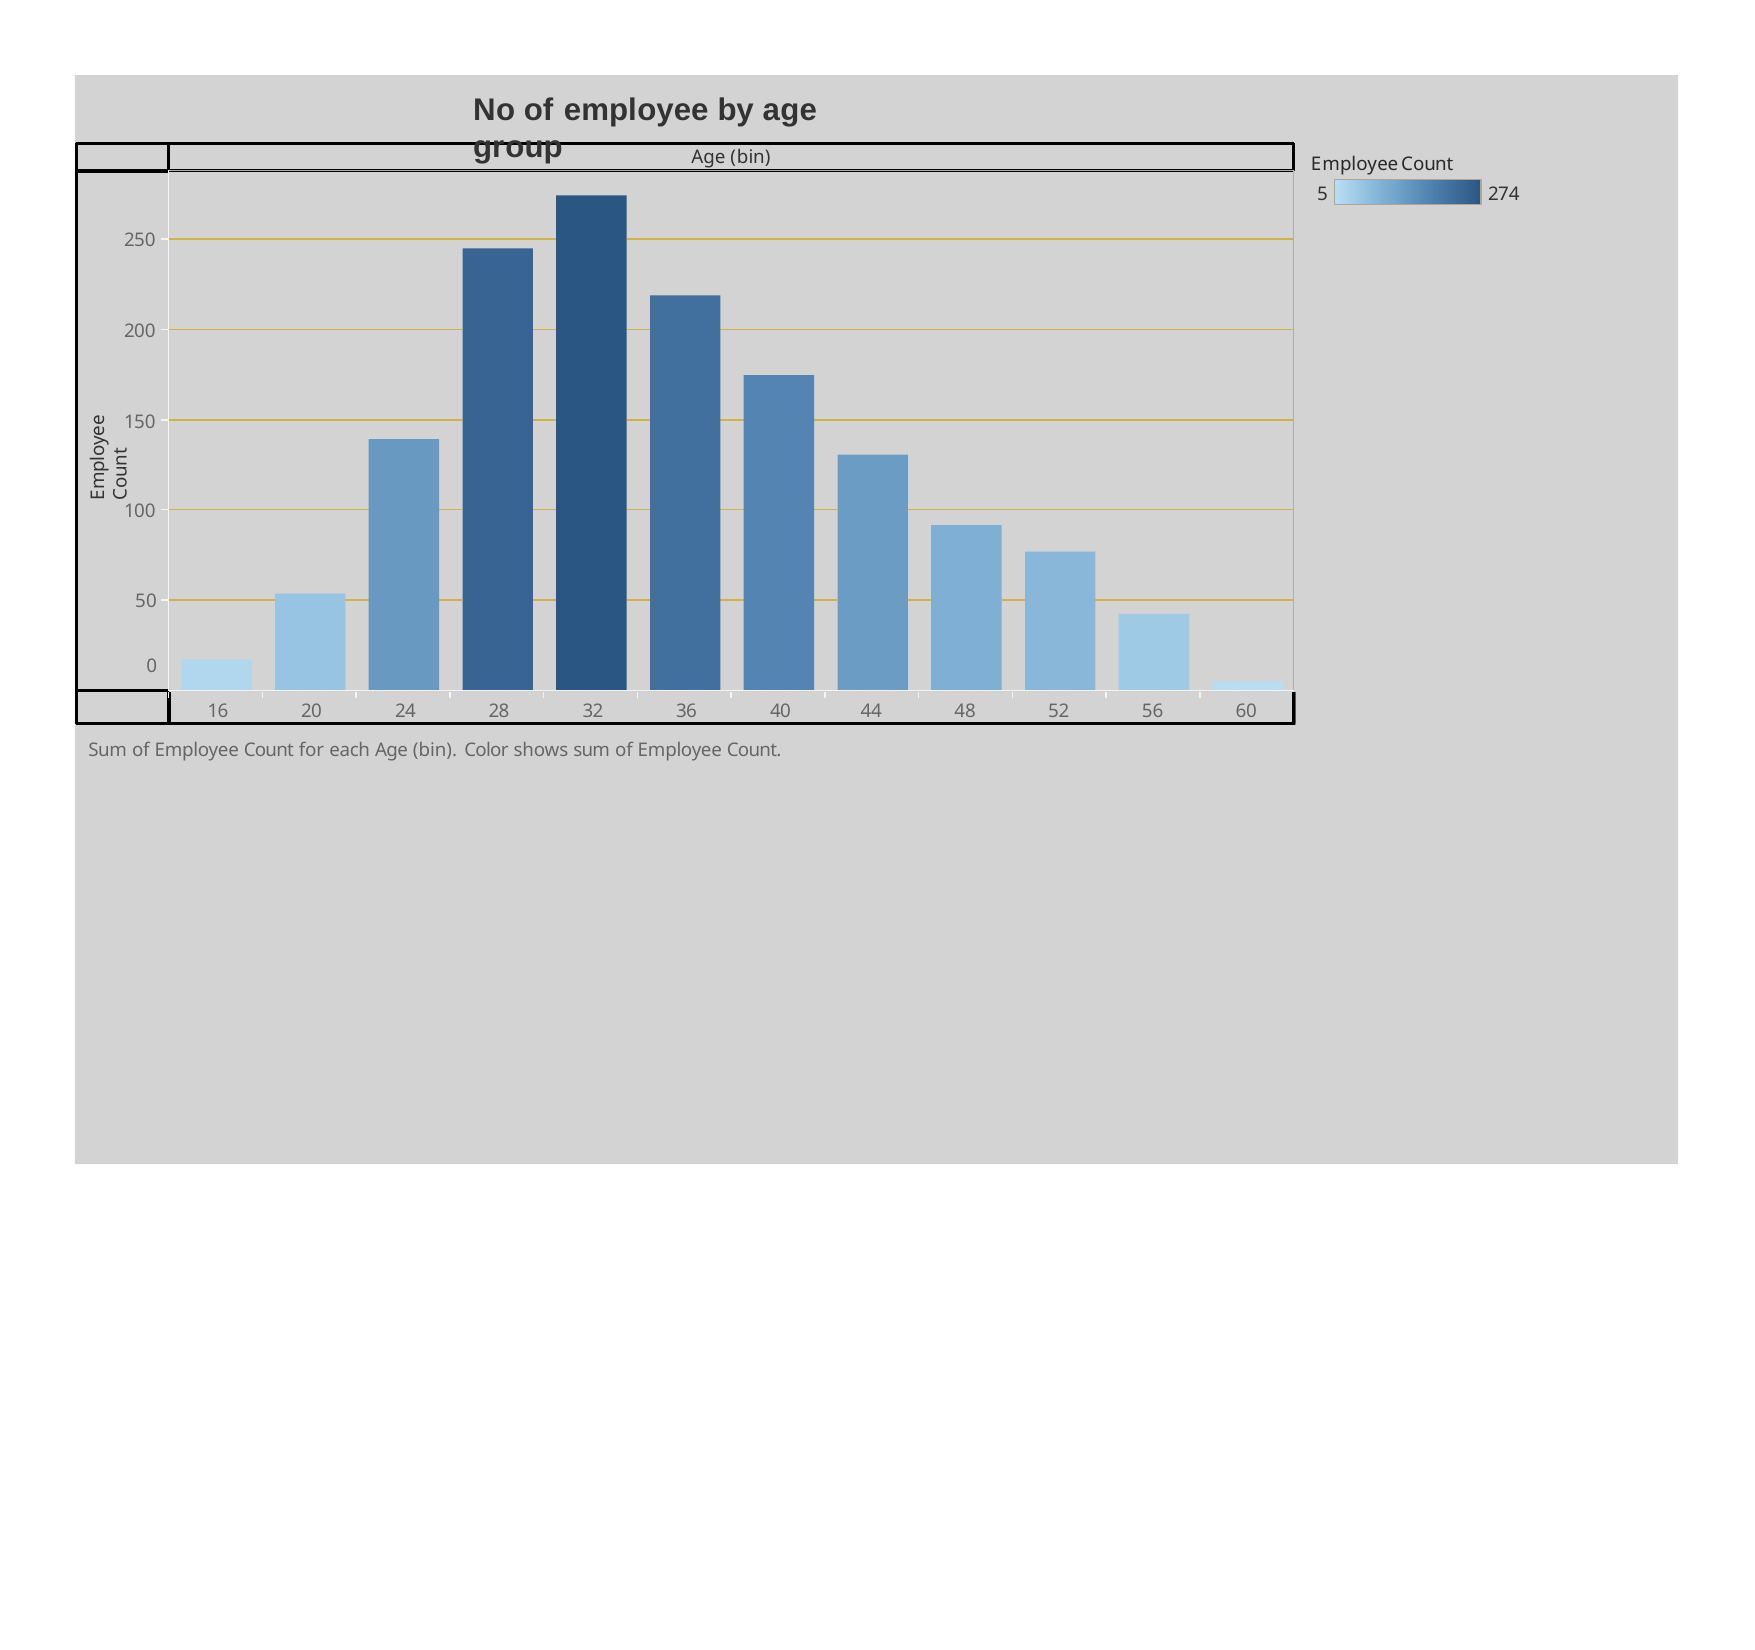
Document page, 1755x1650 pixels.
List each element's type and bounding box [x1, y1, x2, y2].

text_box [159, 699, 1296, 726]
text_box [74, 168, 1295, 693]
text_box [74, 74, 1679, 1165]
text_box [1333, 178, 1483, 206]
